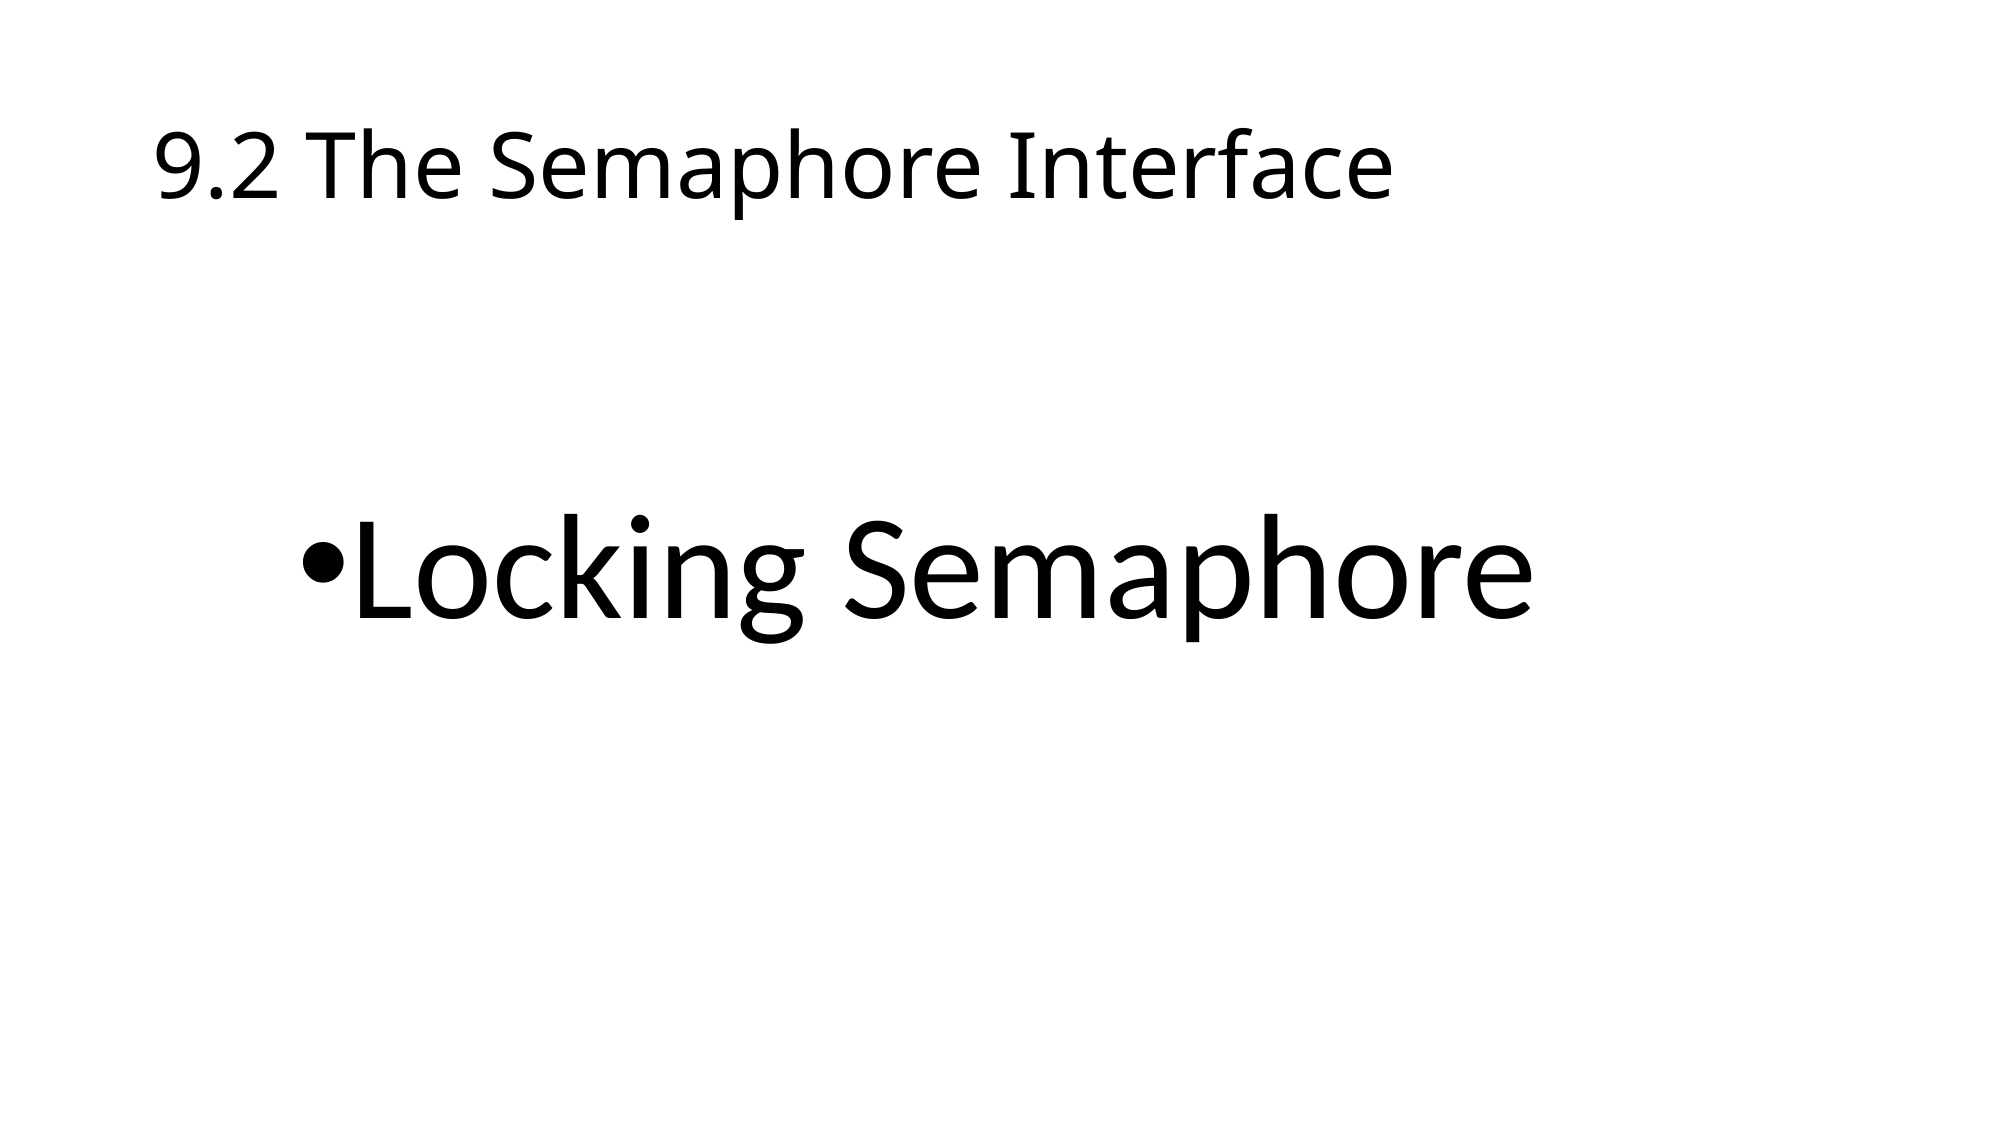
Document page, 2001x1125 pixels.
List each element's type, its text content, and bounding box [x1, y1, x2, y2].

title 9.2 The Semaphore Interface [137, 59, 1863, 278]
list Locking Semaphore [55, 481, 1781, 1125]
